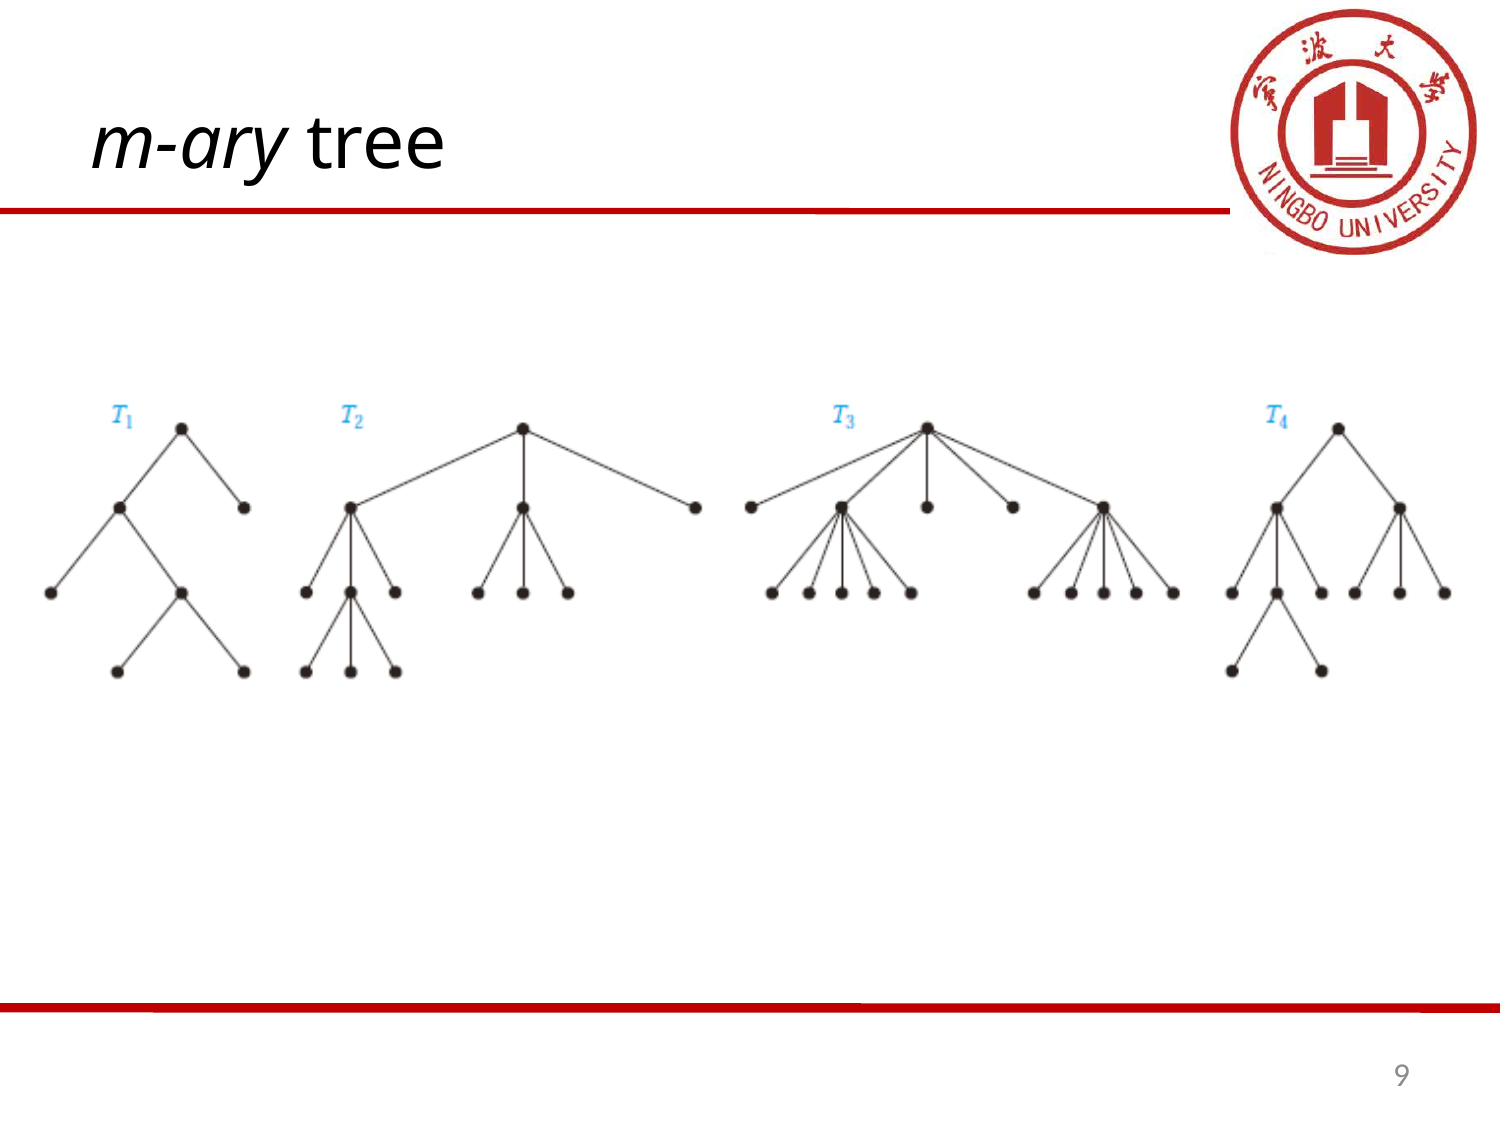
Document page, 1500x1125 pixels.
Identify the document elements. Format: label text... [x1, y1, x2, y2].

slide_number 9 [1074, 1042, 1425, 1103]
picture [1230, 8, 1477, 255]
picture [20, 374, 1477, 704]
title m-ary tree [75, 45, 1425, 233]
